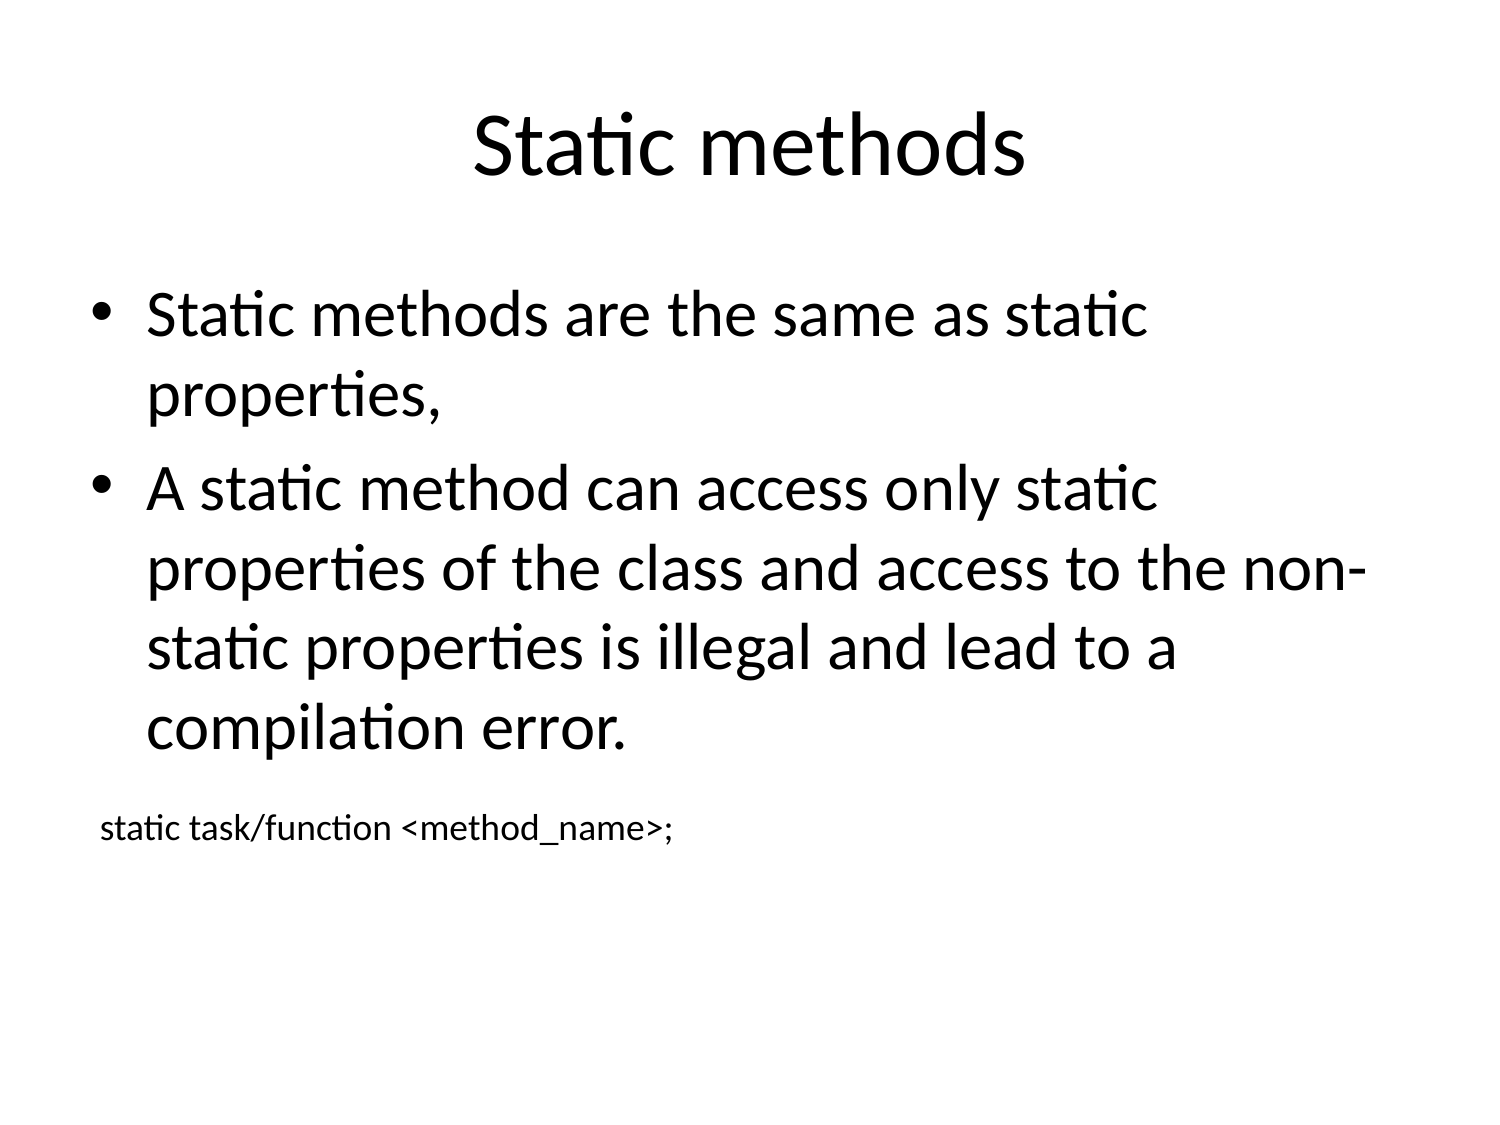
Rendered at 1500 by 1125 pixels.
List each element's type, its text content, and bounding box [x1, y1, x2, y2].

title Static methods [75, 45, 1425, 233]
table_header static task/function <method_name>; [100, 812, 1307, 850]
list Static methods are the same as static properties, A static method can access only static properties of the class and access to the non-static properties is illegal and lead to a compilation error. [75, 262, 1425, 1005]
